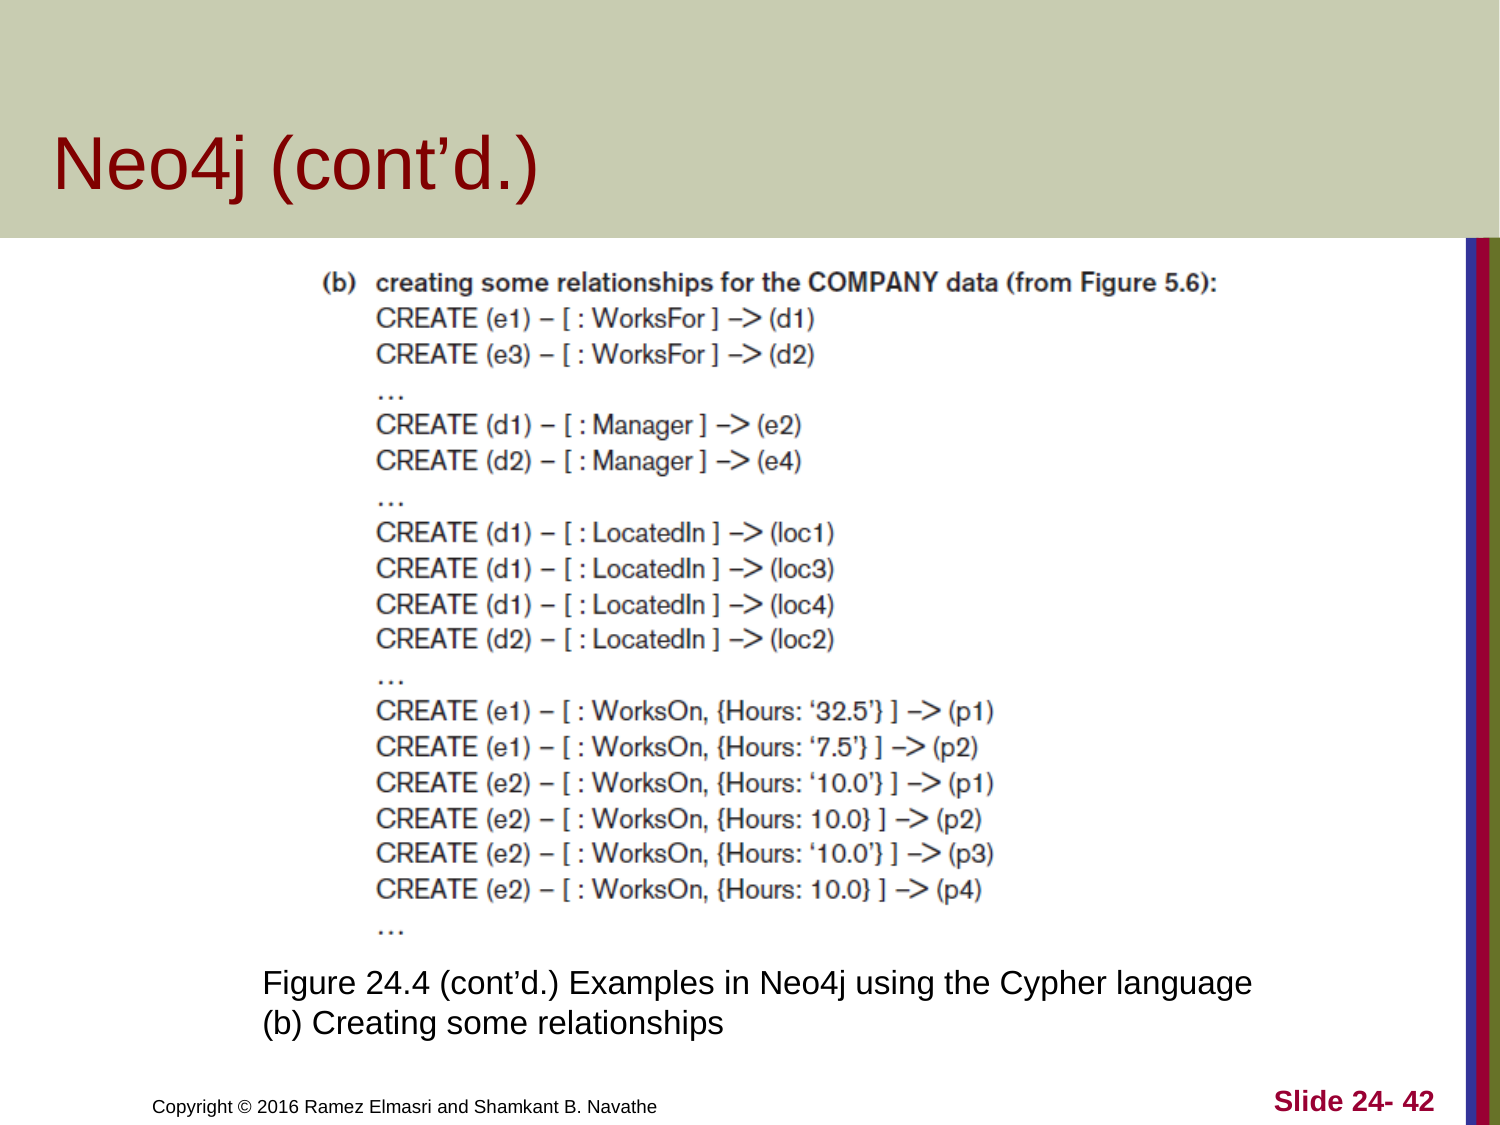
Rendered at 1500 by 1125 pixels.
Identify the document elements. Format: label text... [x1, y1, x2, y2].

title Neo4j (cont’d.) [37, 49, 1317, 213]
text_box Figure 24.4 (cont’d.) Examples in Neo4j using the Cypher language (b) Creating some relationships [247, 954, 1294, 1049]
picture [314, 267, 1228, 950]
slide_number Slide 24- 42 [1137, 1049, 1451, 1125]
